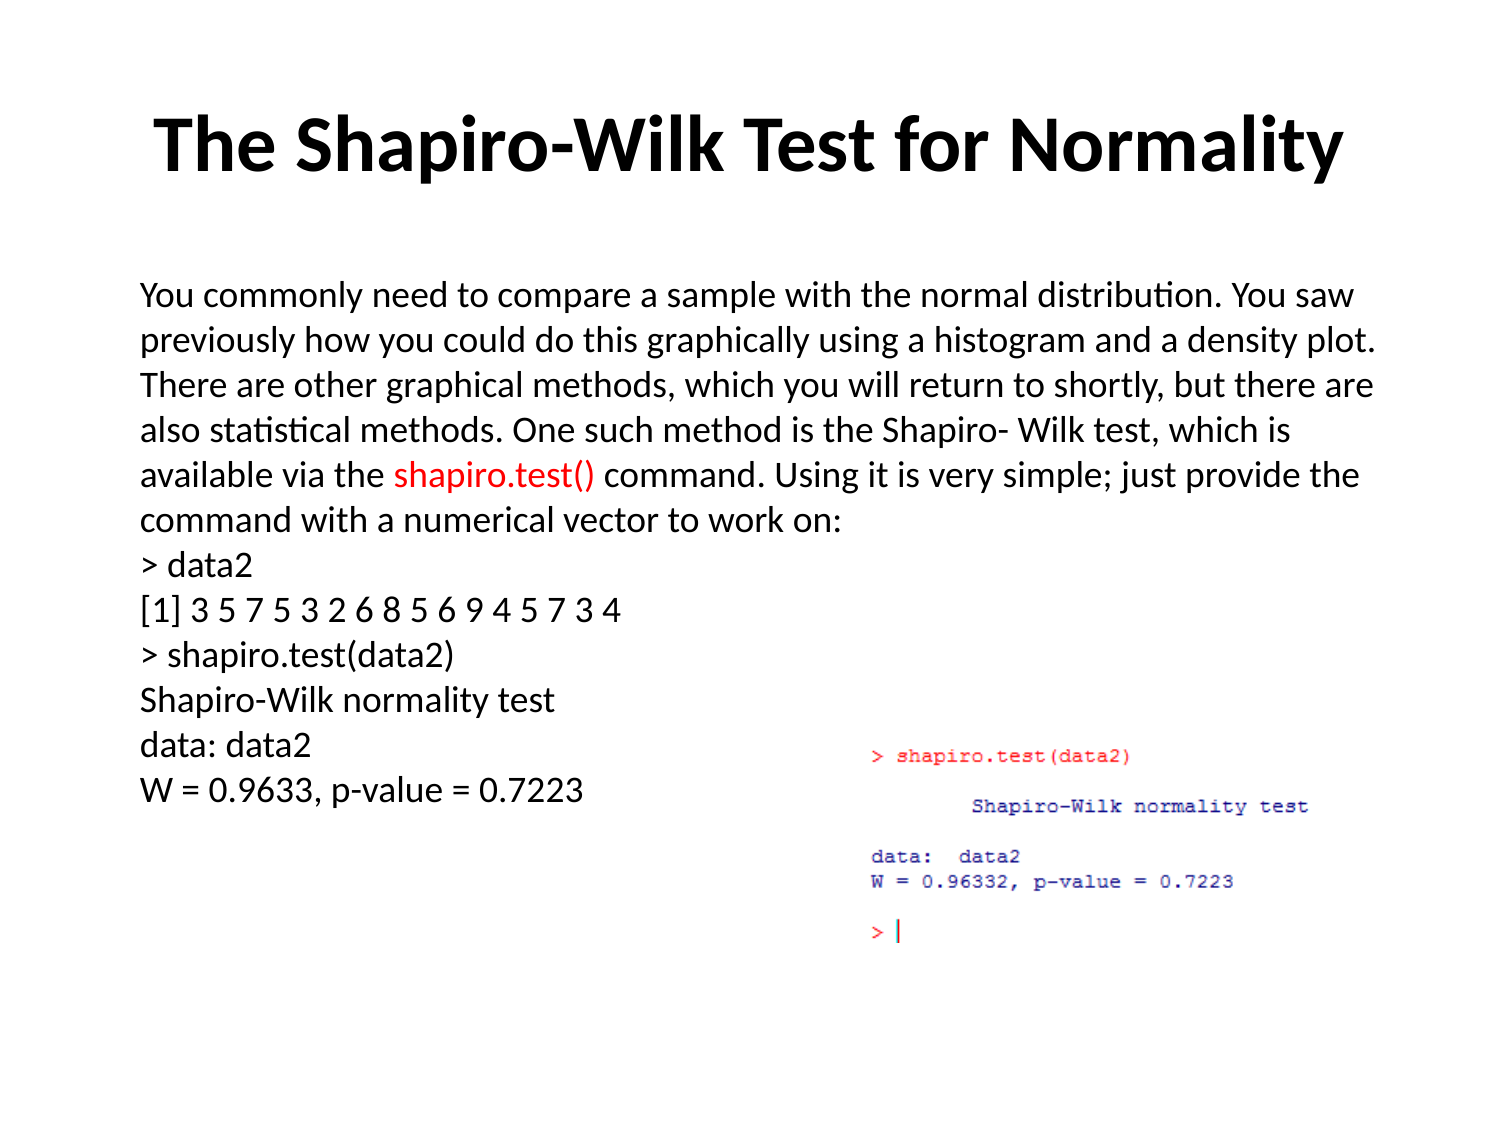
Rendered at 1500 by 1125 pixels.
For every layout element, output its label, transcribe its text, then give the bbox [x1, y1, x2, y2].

text_box You commonly need to compare a sample with the normal distribution. You saw previously how you could do this graphically using a histogram and a density plot. There are other graphical methods, which you will return to shortly, but there are also statistical methods. One such method is the Shapiro- Wilk test, which is available via the shapiro.test() command. Using it is very simple; just provide the command with a numerical vector to work on: > data2 [1] 3 5 7 5 3 2 6 8 5 6 9 4 5 7 3 4 > shapiro.test(data2) Shapiro-Wilk normality test data: data2 W = 0.9633, p-value = 0.7223 [124, 262, 1400, 818]
title The Shapiro-Wilk Test for Normality [75, 45, 1425, 233]
picture [862, 737, 1441, 943]
